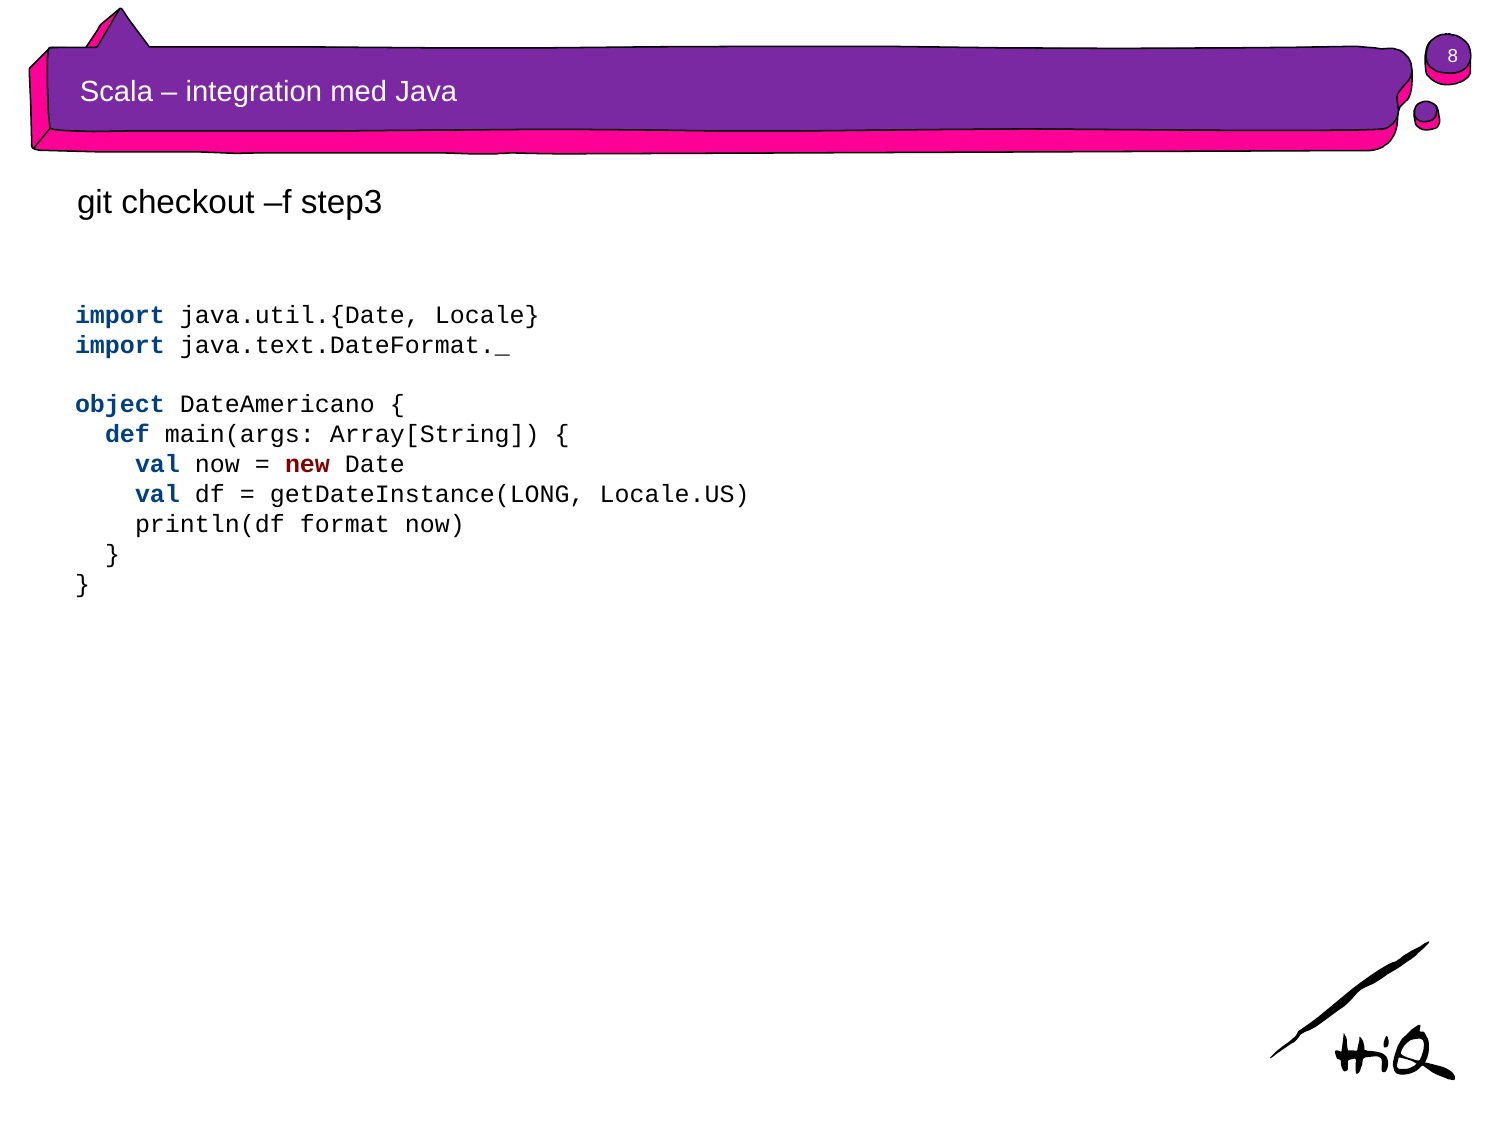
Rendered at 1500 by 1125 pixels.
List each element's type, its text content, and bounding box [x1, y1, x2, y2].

text_box import java.util.{Date, Locale} import java.text.DateFormat._ object DateAmericano { def main(args: Array[String]) { val now = new Date val df = getDateInstance(LONG, Locale.US) println(df format now) } } [60, 290, 811, 605]
list git checkout –f step3 [61, 172, 1362, 315]
title Scala – integration med Java [64, 54, 1365, 126]
slide_number 8 [1429, 31, 1477, 79]
